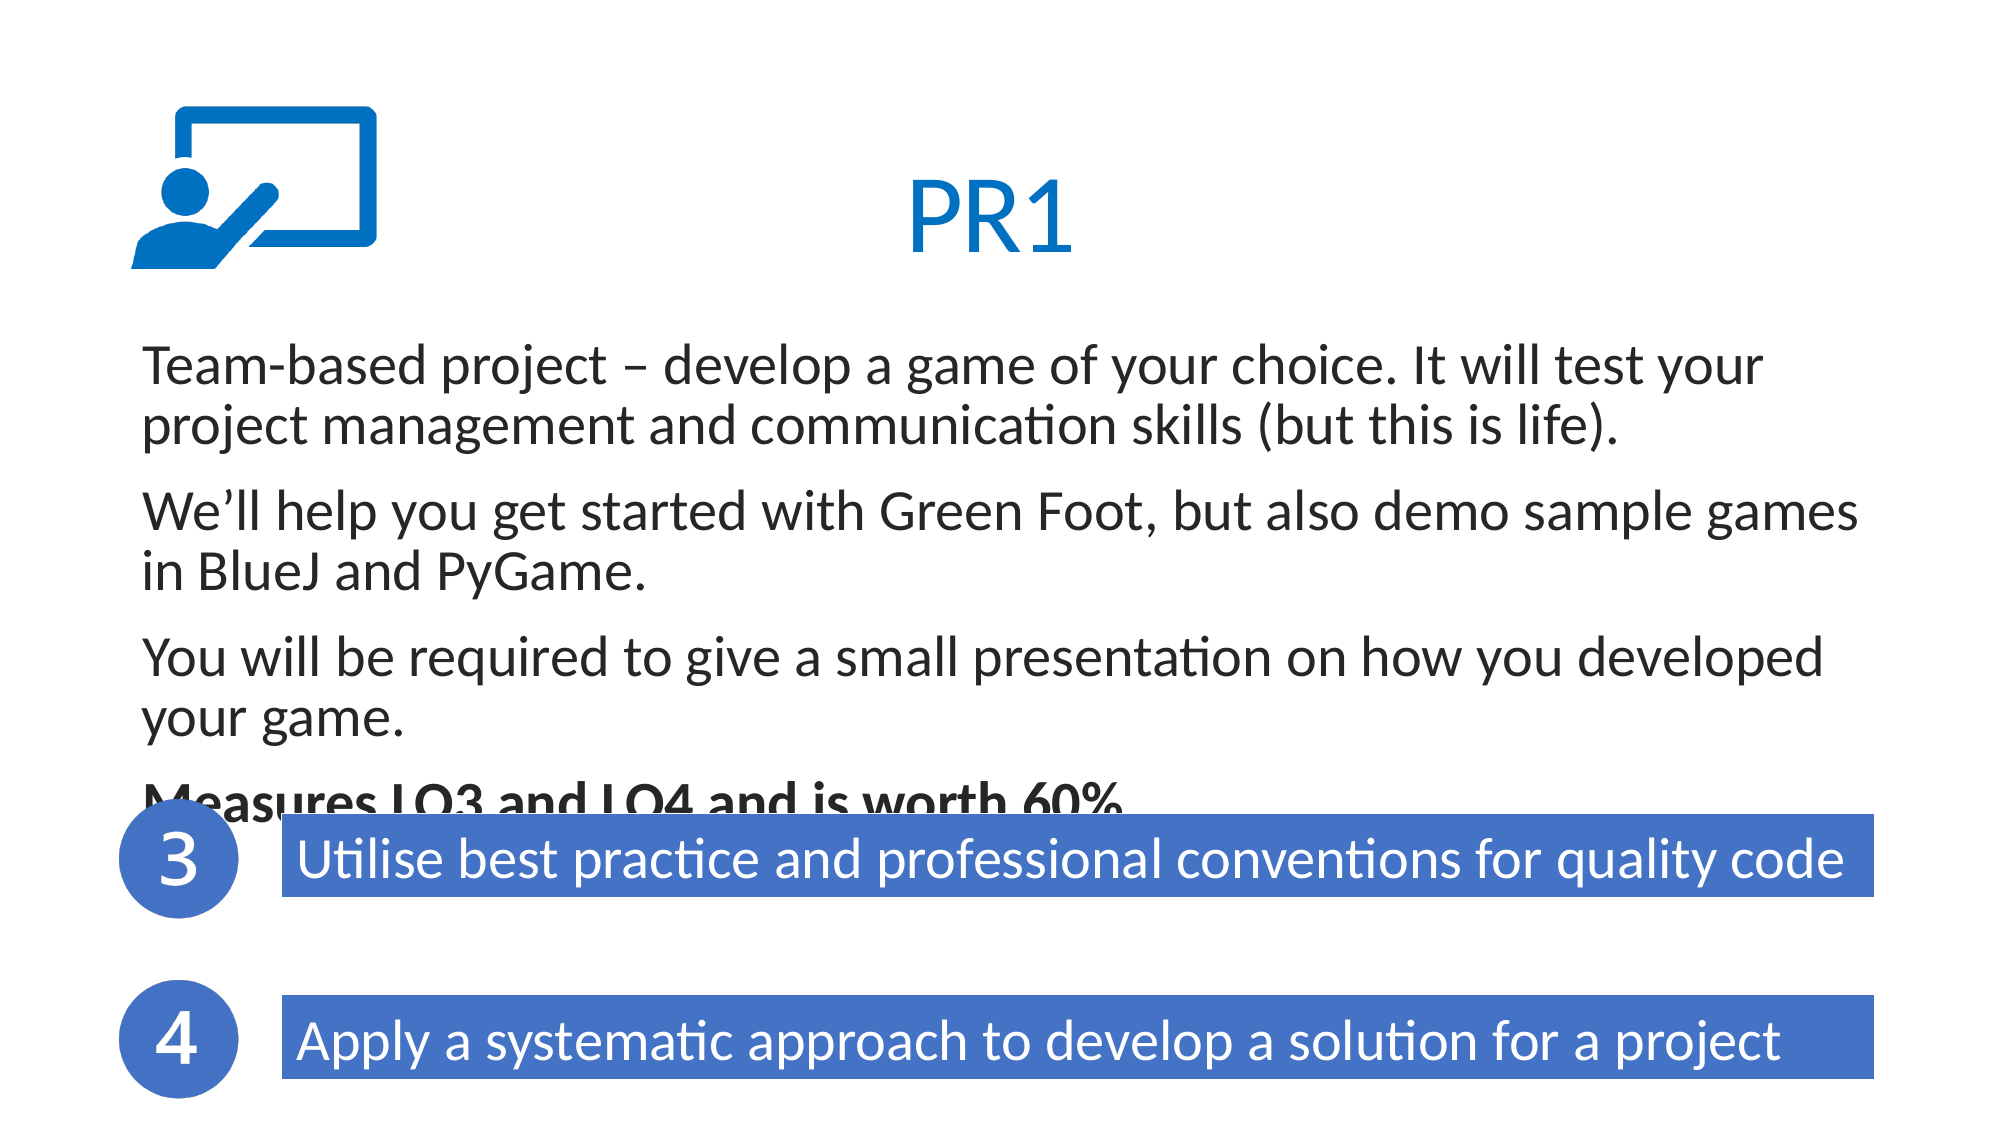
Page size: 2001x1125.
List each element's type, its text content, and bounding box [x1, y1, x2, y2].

picture [119, 53, 388, 323]
picture [103, 963, 254, 1115]
title PR1 [107, 81, 1875, 354]
text_box Utilise best practice and professional conventions for quality code [281, 813, 1875, 898]
picture [103, 782, 254, 934]
text_box Apply a systematic approach to develop a solution for a project [281, 994, 1875, 1080]
list Team-based project – develop a game of your choice. It will test your project management and communication skills (but this is life). We’ll help you get started with Green Foot, but also demo sample games in BlueJ and PyGame. You will be required to give a small presentation on how you developed your game. Measures LO3 and LO4 and is worth 60% [111, 329, 1876, 899]
